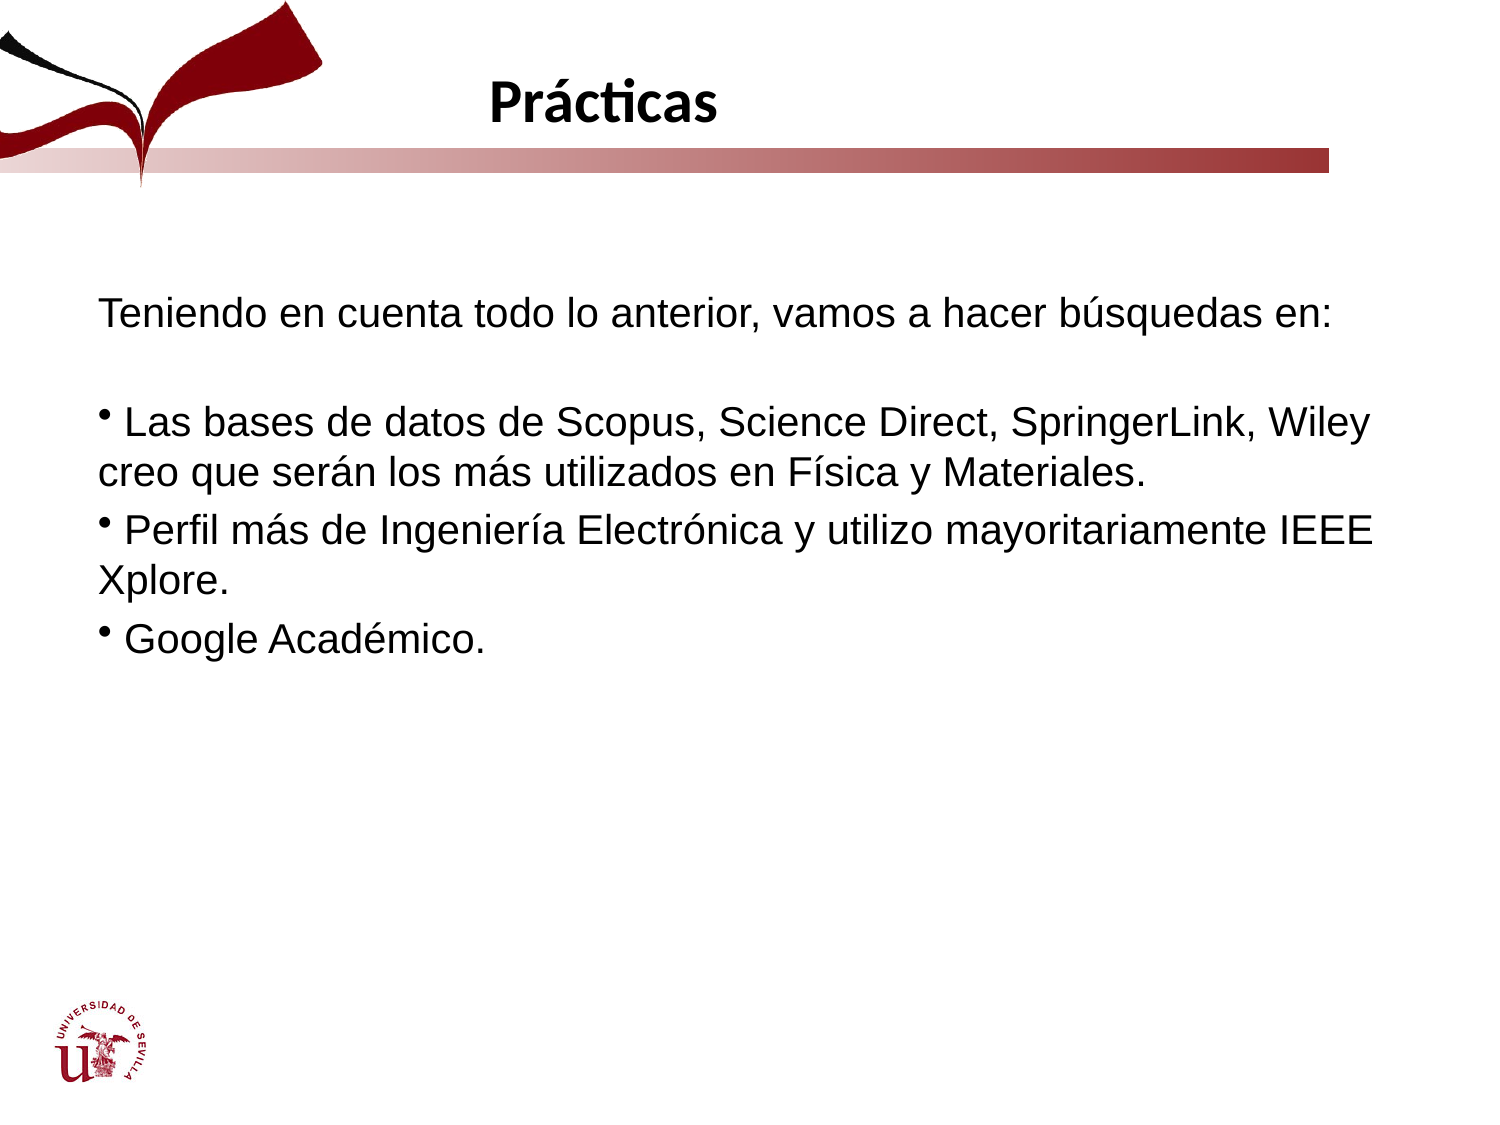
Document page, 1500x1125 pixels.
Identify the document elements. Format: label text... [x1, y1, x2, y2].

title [0, 0, 323, 188]
text_box Prácticas [327, 52, 1500, 143]
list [52, 999, 148, 1084]
text_box [327, 148, 1329, 173]
text_box Teniendo en cuenta todo lo anterior, vamos a hacer búsquedas en: Las bases de datos de Scopus, Science Direct, SpringerLink, Wiley creo que serán los más utilizados en Física y Materiales. Perfil más de Ingeniería Electrónica y utilizo mayoritariamente IEEE Xplore. Google Académico. [83, 278, 1442, 878]
